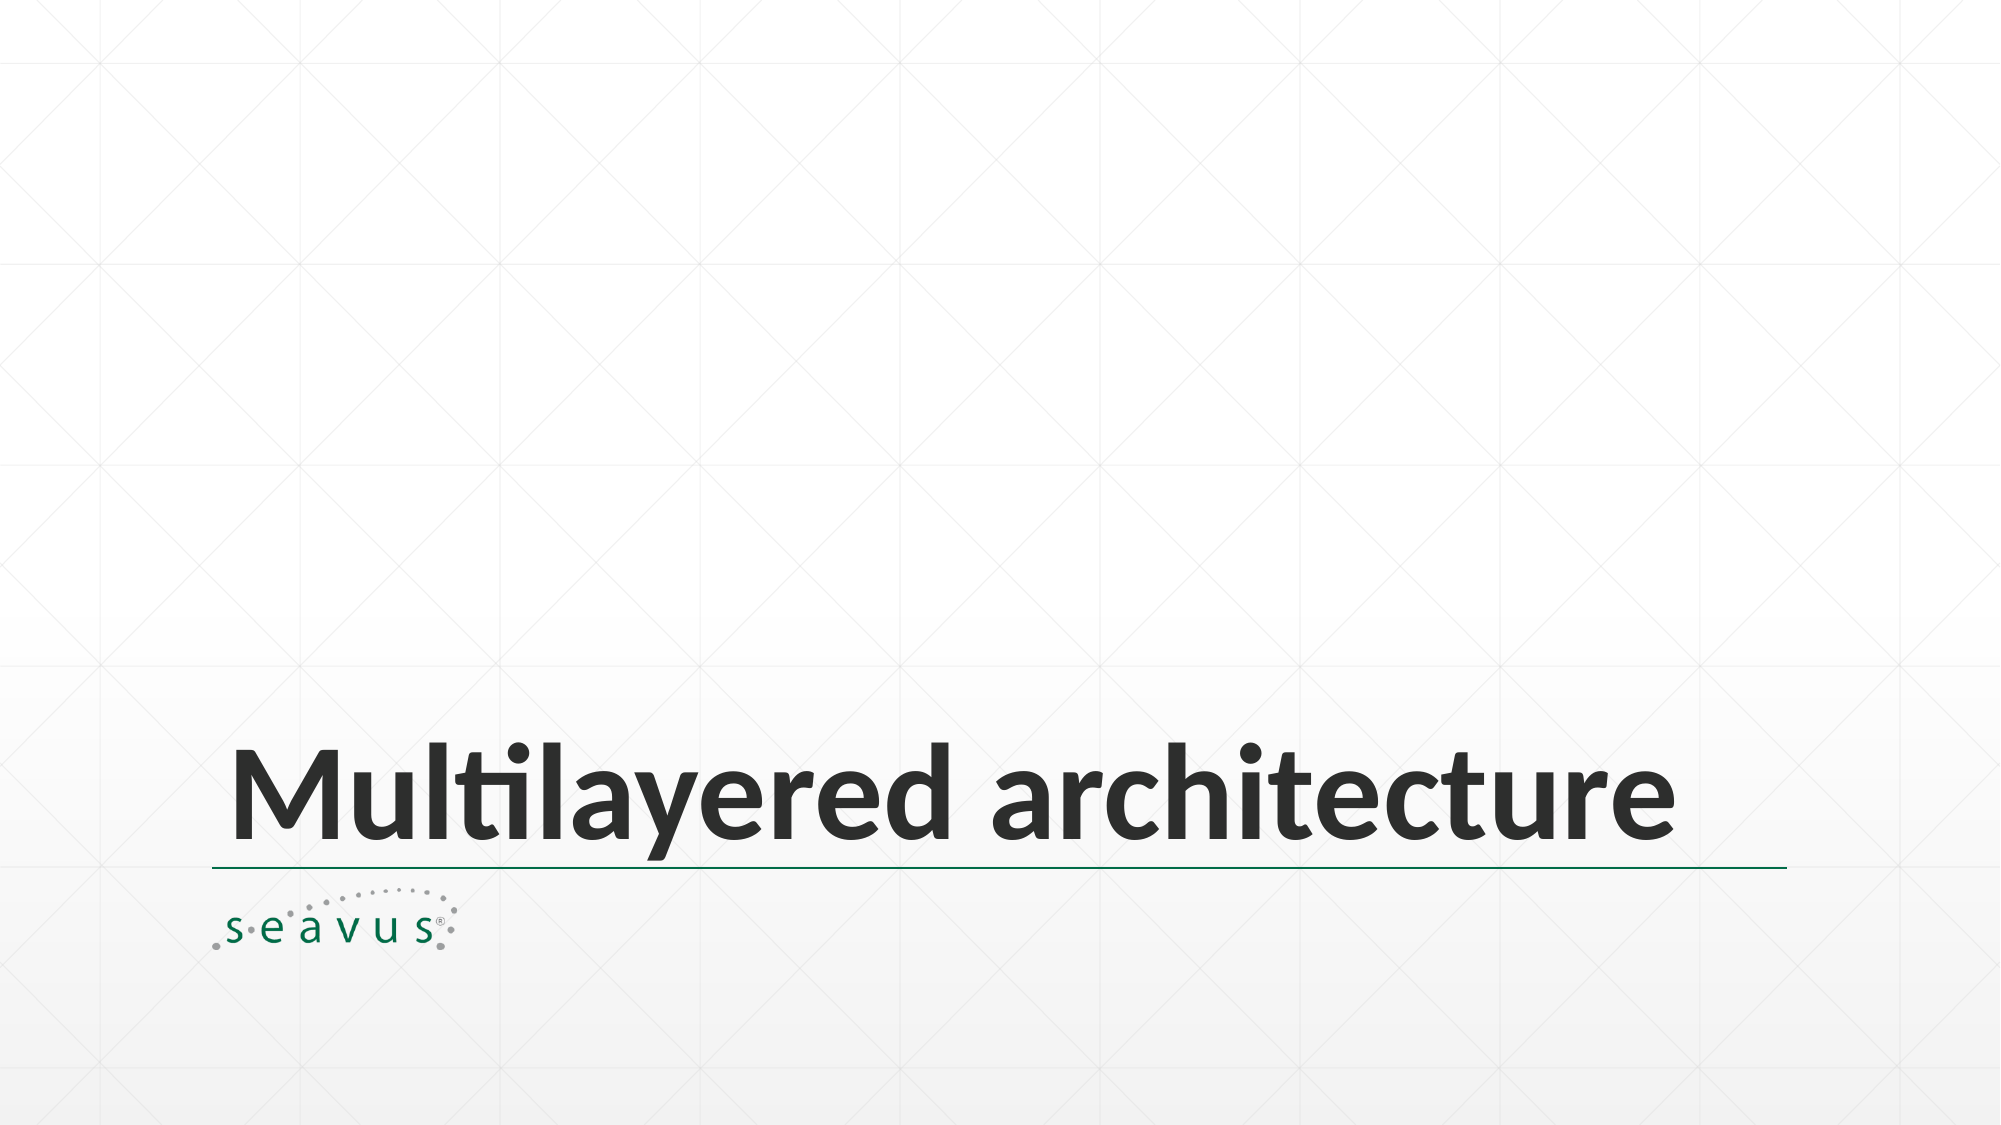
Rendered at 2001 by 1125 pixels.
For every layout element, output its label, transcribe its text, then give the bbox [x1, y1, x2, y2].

picture [212, 888, 457, 950]
title Multilayered architecture [212, 313, 1788, 869]
